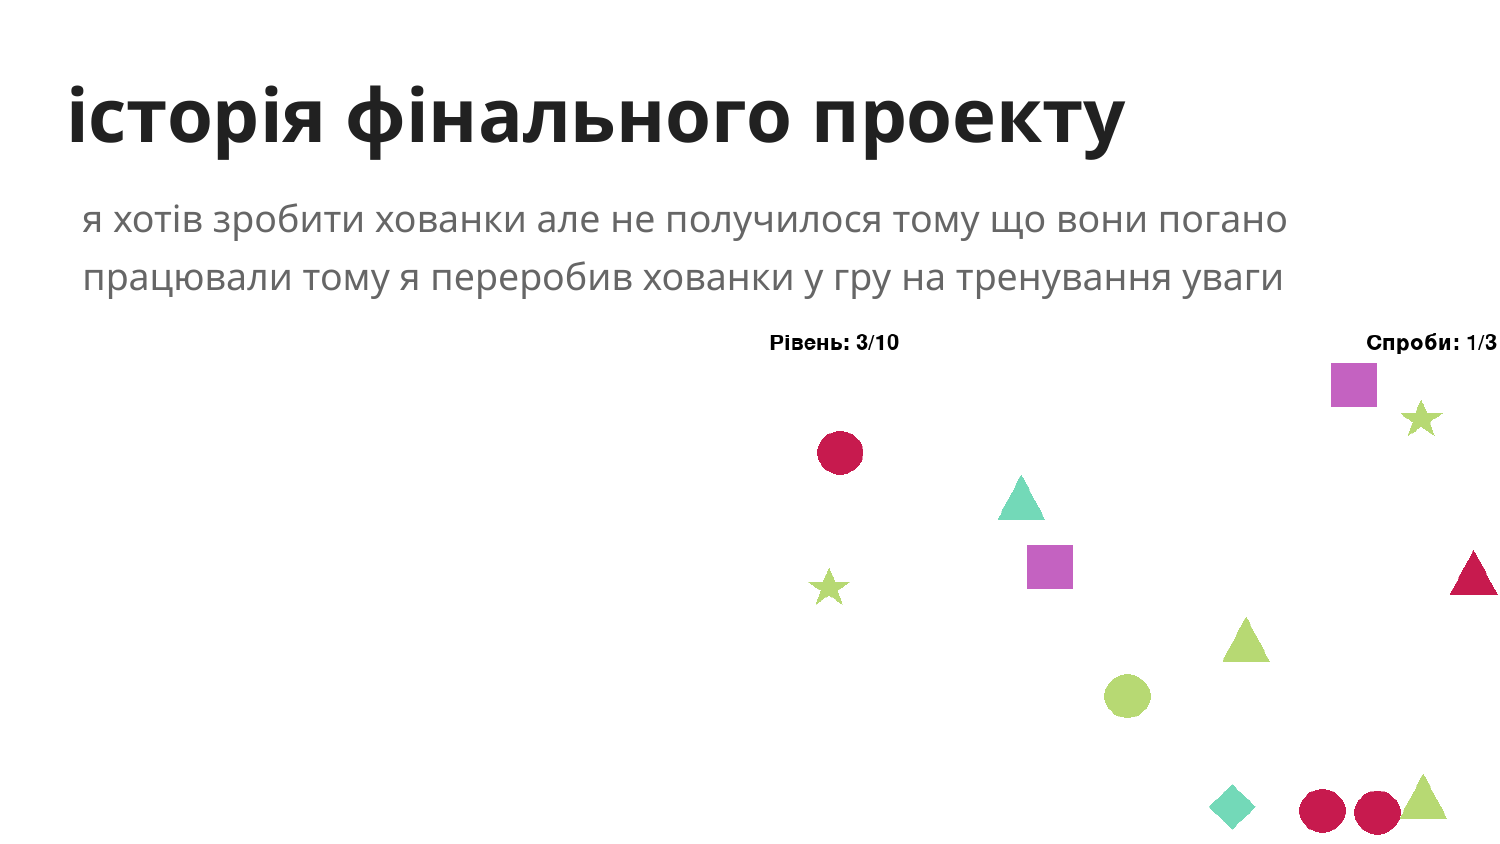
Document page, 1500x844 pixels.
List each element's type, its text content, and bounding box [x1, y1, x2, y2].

list я хотів зробити хованки але не получилося тому що вони погано працювали тому я переробив хованки у гру на тренування уваги [67, 169, 1465, 718]
picture [766, 321, 1500, 844]
title історія фінального проекту [51, 48, 1449, 180]
